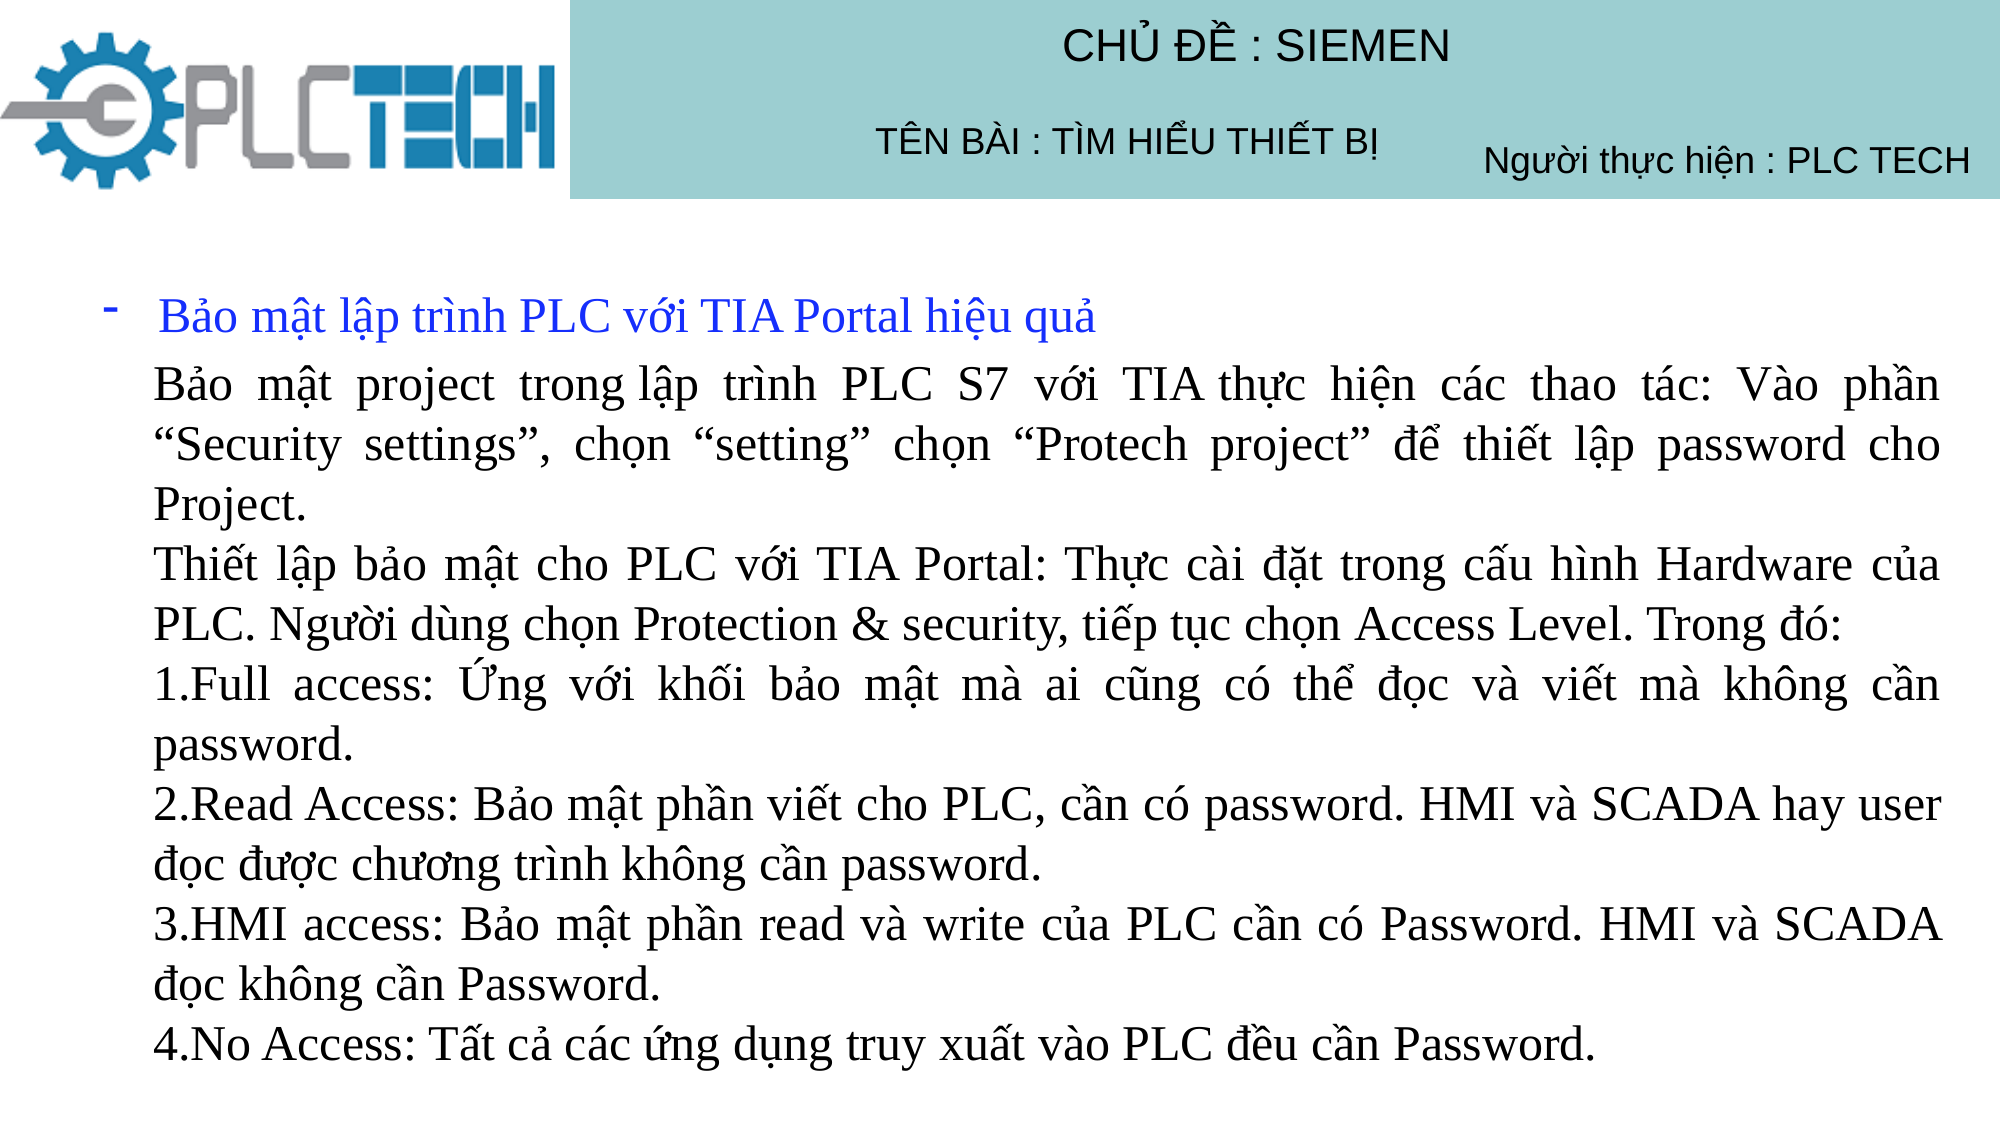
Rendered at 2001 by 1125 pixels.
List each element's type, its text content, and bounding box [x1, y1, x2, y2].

text_box Bảo mật project trong lập trình PLC S7 với TIA thực hiện các thao tác: Vào phần “Security settings”, chọn “setting” chọn “Protech project” để thiết lập password cho Project. Thiết lập bảo mật cho PLC với TIA Portal: Thực cài đặt trong cấu hình Hardware của PLC. Người dùng chọn Protection & security, tiếp tục chọn Access Level. Trong đó: Full access: Ứng với khối bảo mật mà ai cũng có thể đọc và viết mà không cần password. Read Access: Bảo mật phần viết cho PLC, cần có password. HMI và SCADA hay user đọc được chương trình không cần password. HMI access: Bảo mật phần read và write của PLC cần có Password. HMI và SCADA đọc không cần Password. No Access: Tất cả các ứng dụng truy xuất vào PLC đều cần Password. [138, 343, 1958, 1079]
picture [0, 0, 2000, 207]
text_box Bảo mật lập trình PLC với TIA Portal hiệu quả [87, 275, 1758, 411]
text_box [0, 199, 2000, 1125]
